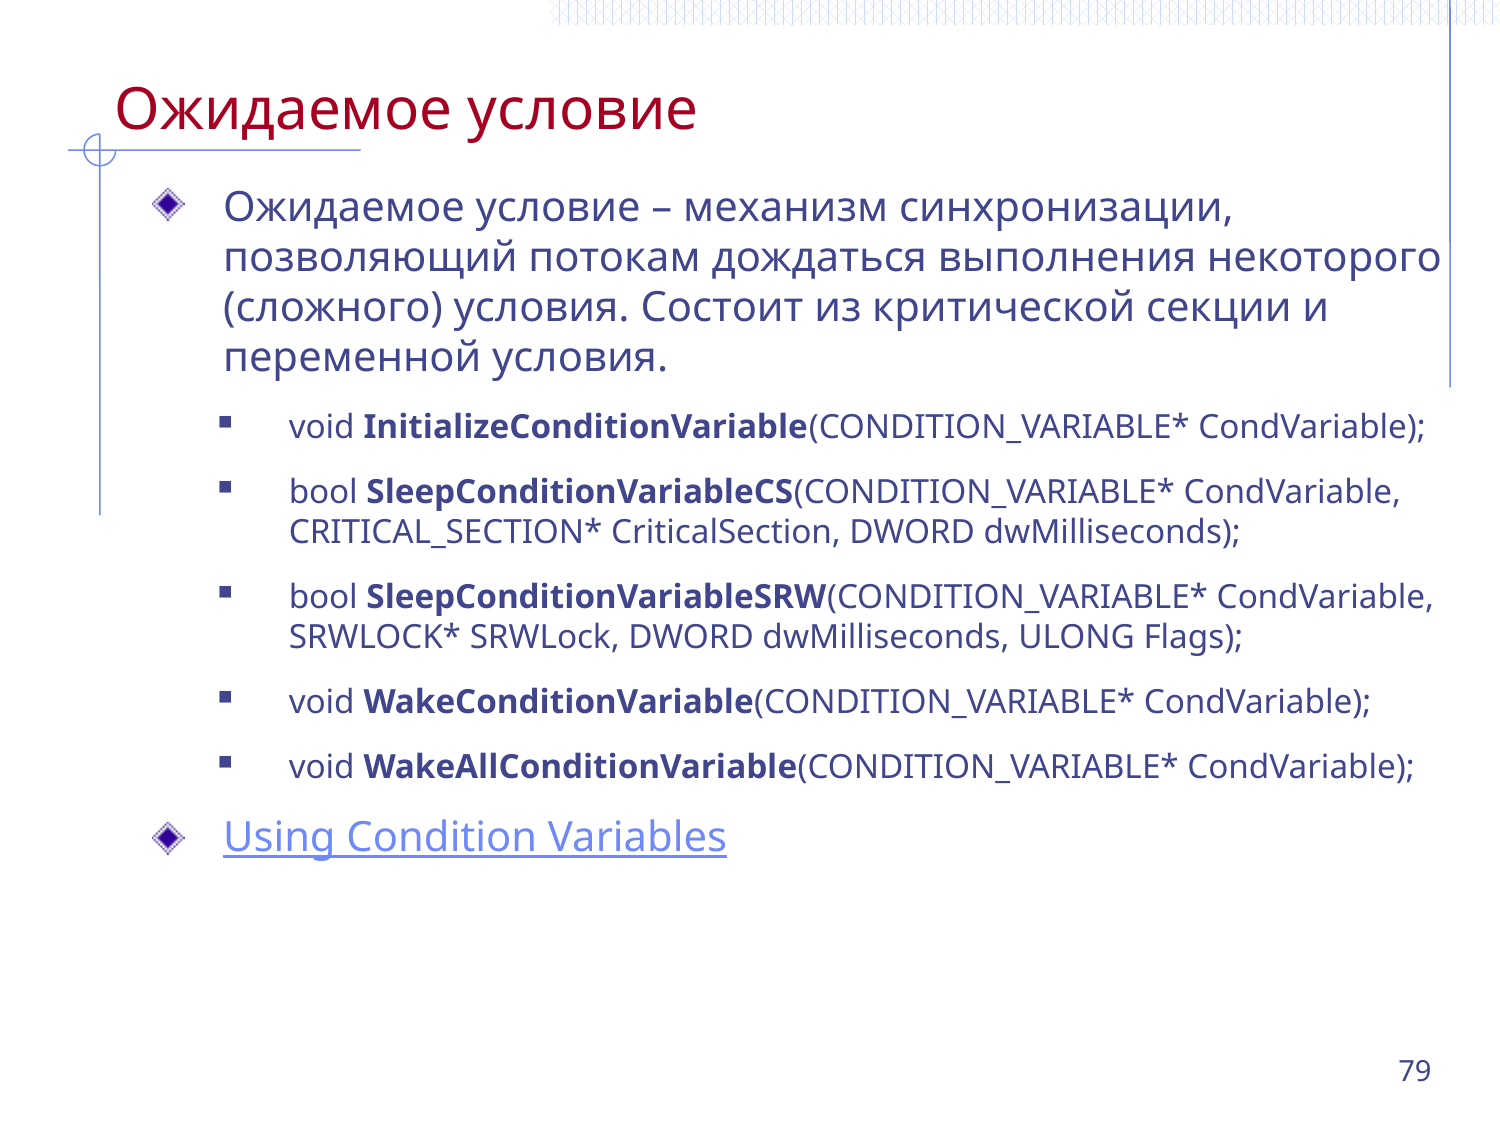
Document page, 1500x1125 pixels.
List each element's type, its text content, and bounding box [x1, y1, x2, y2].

text_box Ожидаемое условие – механизм синхронизации, позволяющий потокам дождаться выполнения некоторого (сложного) условия. Состоит из критической секции и переменной условия. void InitializeConditionVariable(CONDITION_VARIABLE* CondVariable); bool SleepConditionVariableCS(CONDITION_VARIABLE* CondVariable, CRITICAL_SECTION* CriticalSection, DWORD dwMilliseconds); bool SleepConditionVariableSRW(CONDITION_VARIABLE* CondVariable, SRWLOCK* SRWLock, DWORD dwMilliseconds, ULONG Flags); void WakeConditionVariable(CONDITION_VARIABLE* CondVariable); void WakeAllConditionVariable(CONDITION_VARIABLE* CondVariable); Using Condition Variables [137, 172, 1459, 1106]
title Ожидаемое условие [99, 50, 1375, 149]
picture [152, 188, 185, 221]
picture [152, 822, 185, 855]
